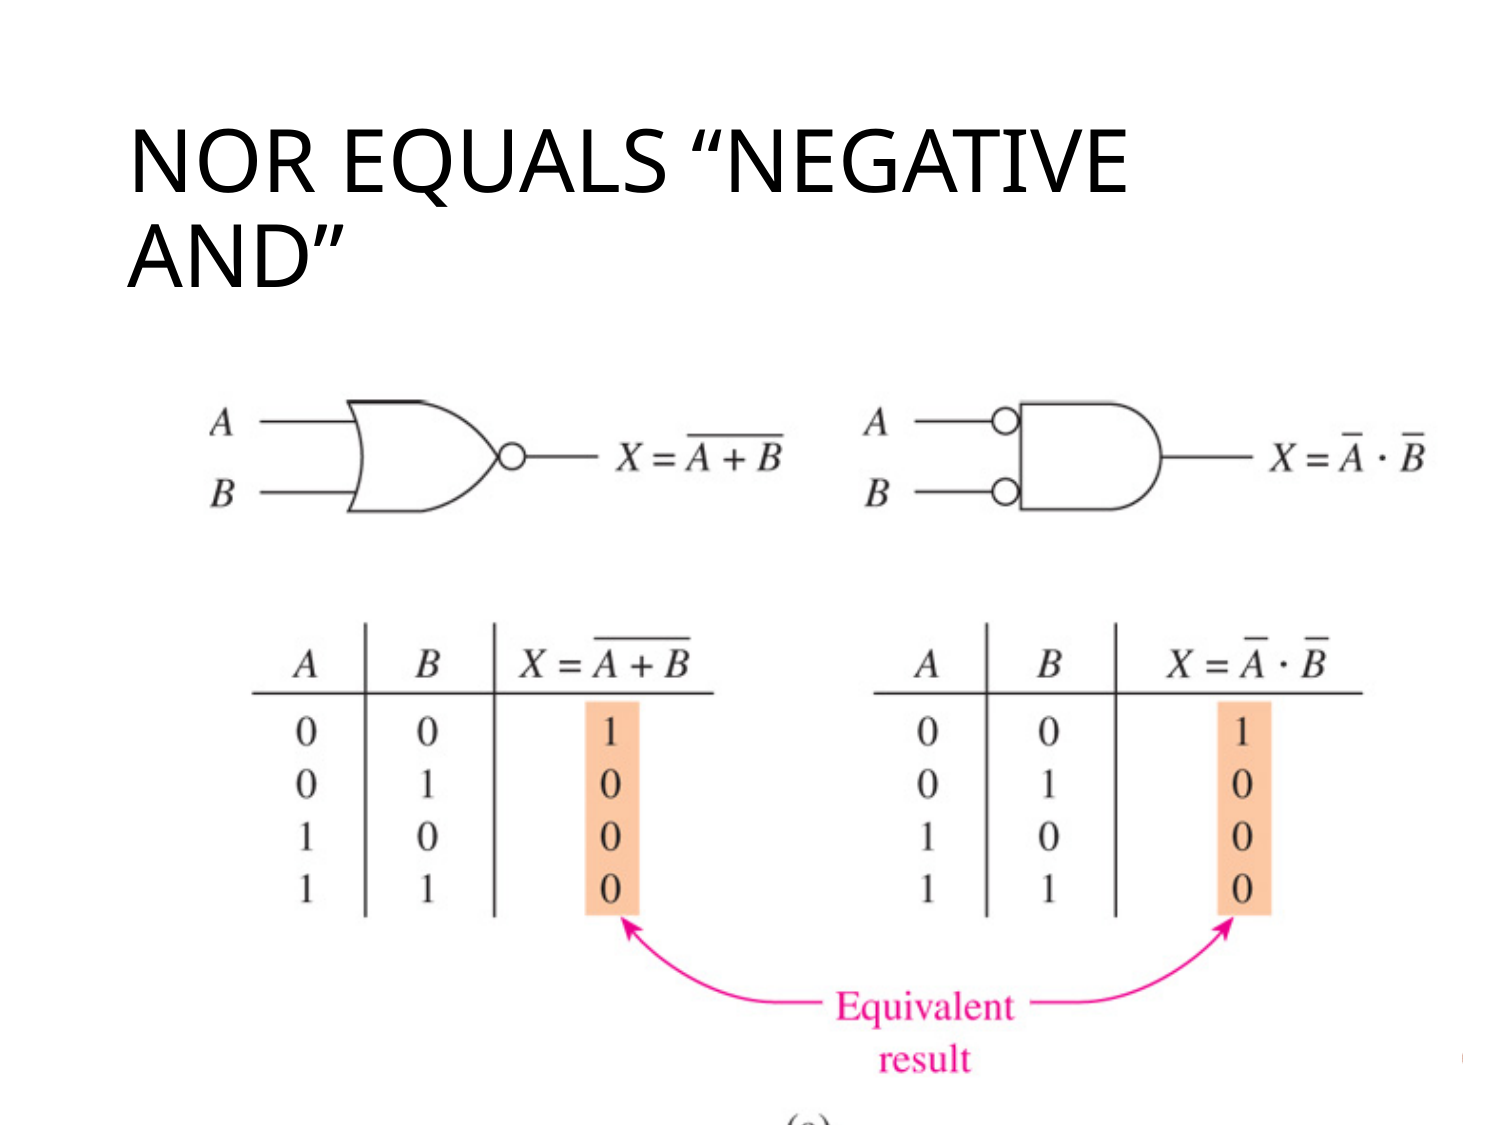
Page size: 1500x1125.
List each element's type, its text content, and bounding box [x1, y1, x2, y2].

picture [174, 362, 1462, 1125]
title NOR equals “Negative AND” [112, 79, 1388, 344]
